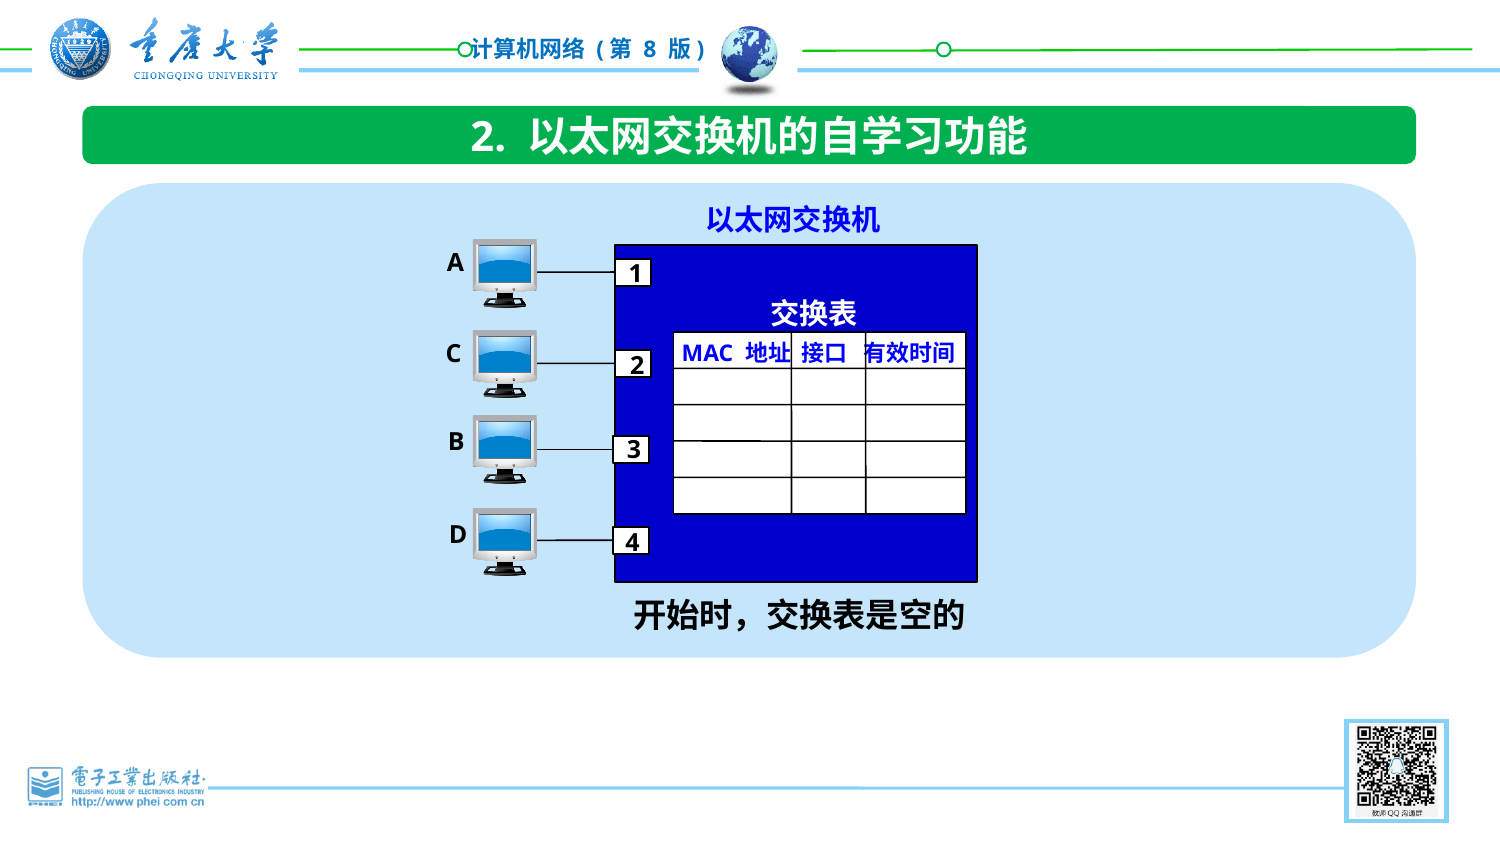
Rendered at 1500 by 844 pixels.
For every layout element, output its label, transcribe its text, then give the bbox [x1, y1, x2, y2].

text_box 2. 以太网交换机的自学习功能 [455, 102, 1043, 167]
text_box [429, 193, 987, 643]
text_box [1043, 105, 1417, 165]
picture [1355, 724, 1438, 817]
picture [32, 0, 299, 91]
picture [23, 764, 208, 809]
picture [719, 24, 779, 100]
text_box [82, 105, 455, 165]
text_box [80, 180, 1419, 660]
